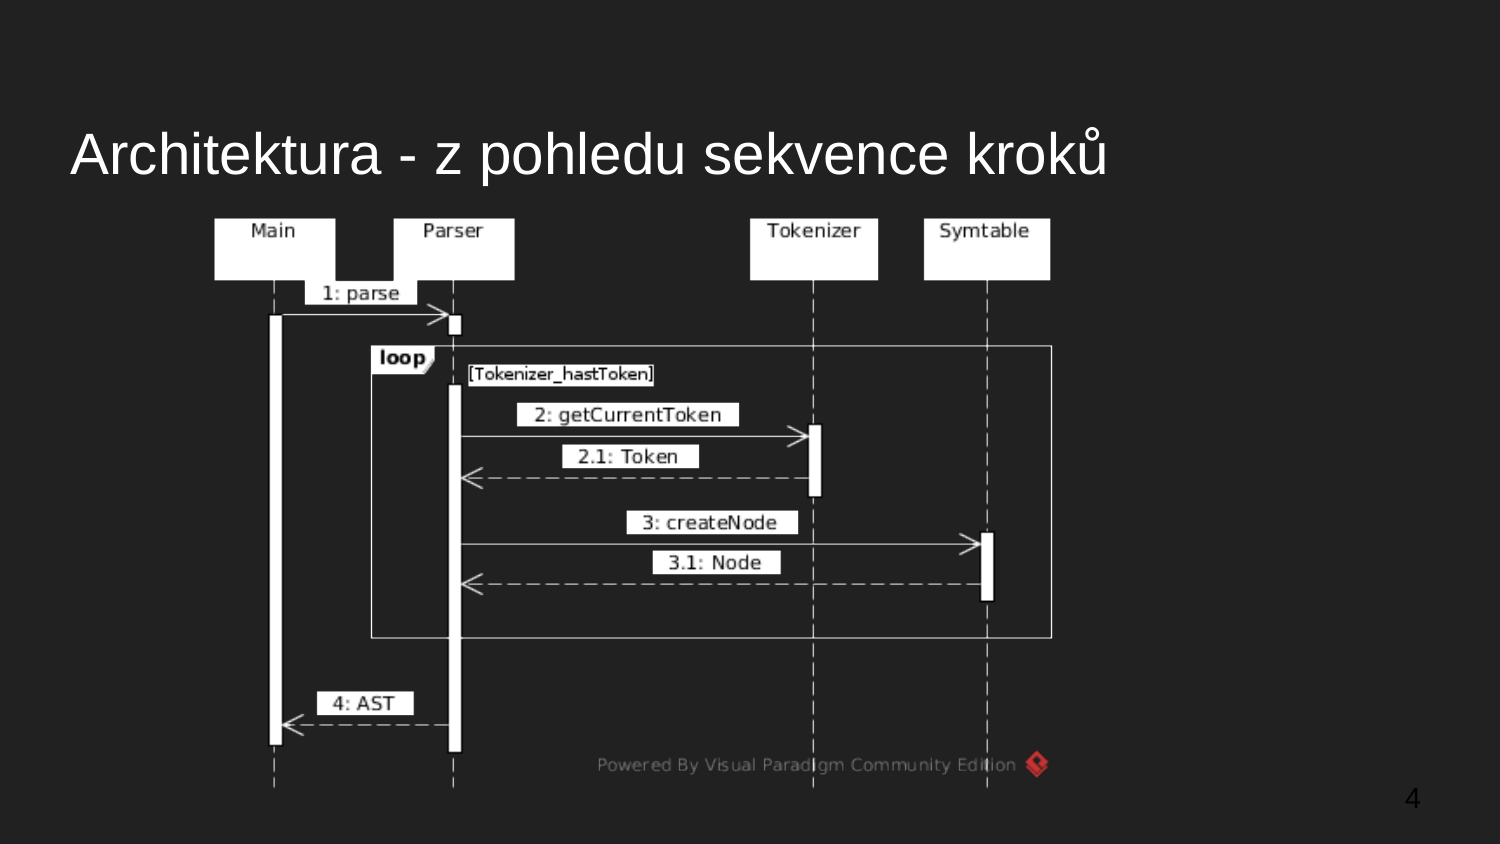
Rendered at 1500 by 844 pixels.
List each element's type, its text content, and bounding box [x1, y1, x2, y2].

slide_number ‹#› [1389, 764, 1480, 830]
picture [211, 214, 1058, 794]
title Architektura - z pohledu sekvence kroků [55, 33, 1454, 202]
